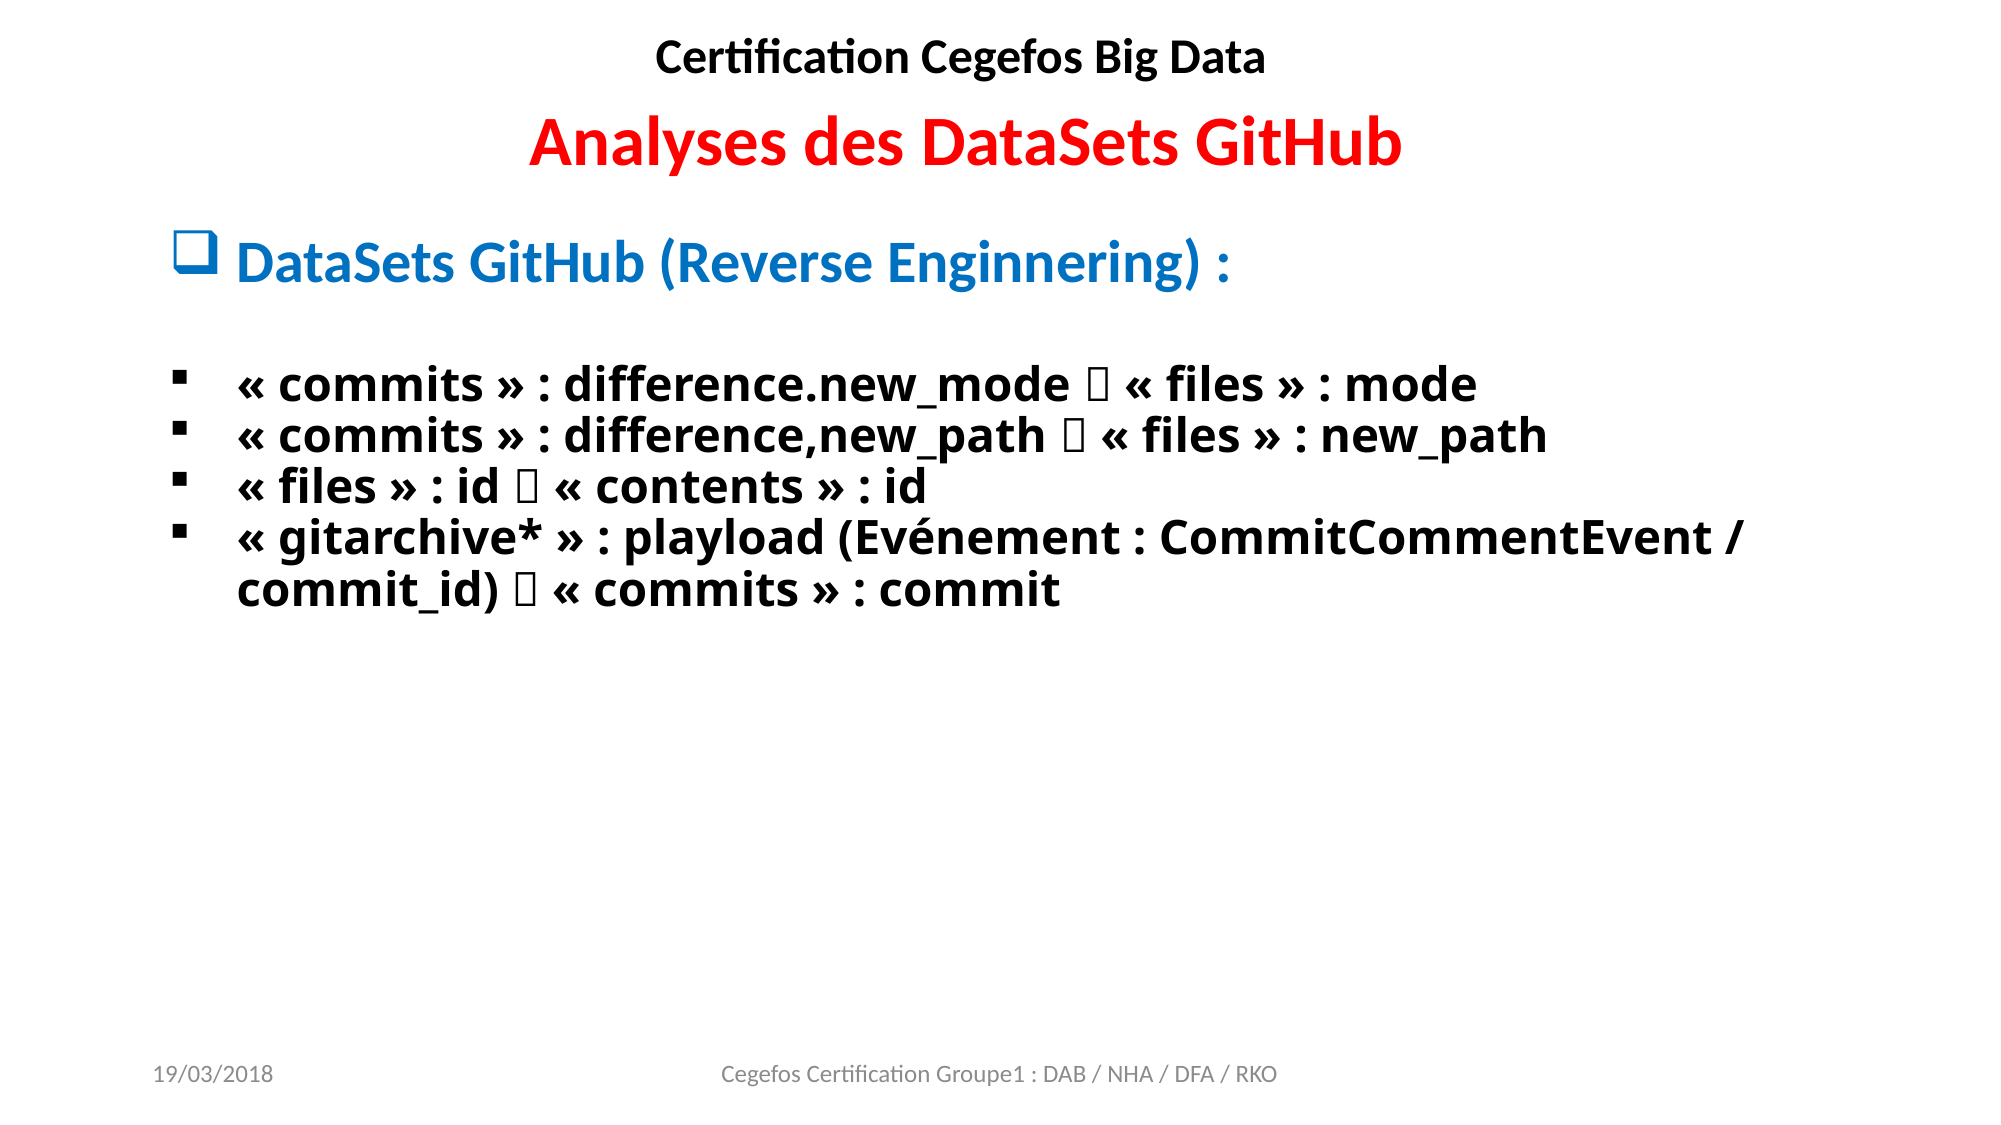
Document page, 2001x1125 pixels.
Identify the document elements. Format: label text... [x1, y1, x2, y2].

title [128, 195, 1806, 985]
subtitle Certification Cegefos Big Data Analyses des DataSets GitHub [120, 22, 1814, 195]
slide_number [137, 1042, 588, 1103]
footer Cegefos Certification Groupe1 : DAB / NHA / DFA / RKO [662, 1042, 1338, 1103]
text_box DataSets GitHub (Reverse Enginnering) : « commits » : difference.new_mode  « files » : mode « commits » : difference,new_path  « files » : new_path « files » : id  « contents » : id « gitarchive* » : playload (Evénement : CommitCommentEvent / commit_id)  « commits » : commit [153, 219, 1830, 1010]
